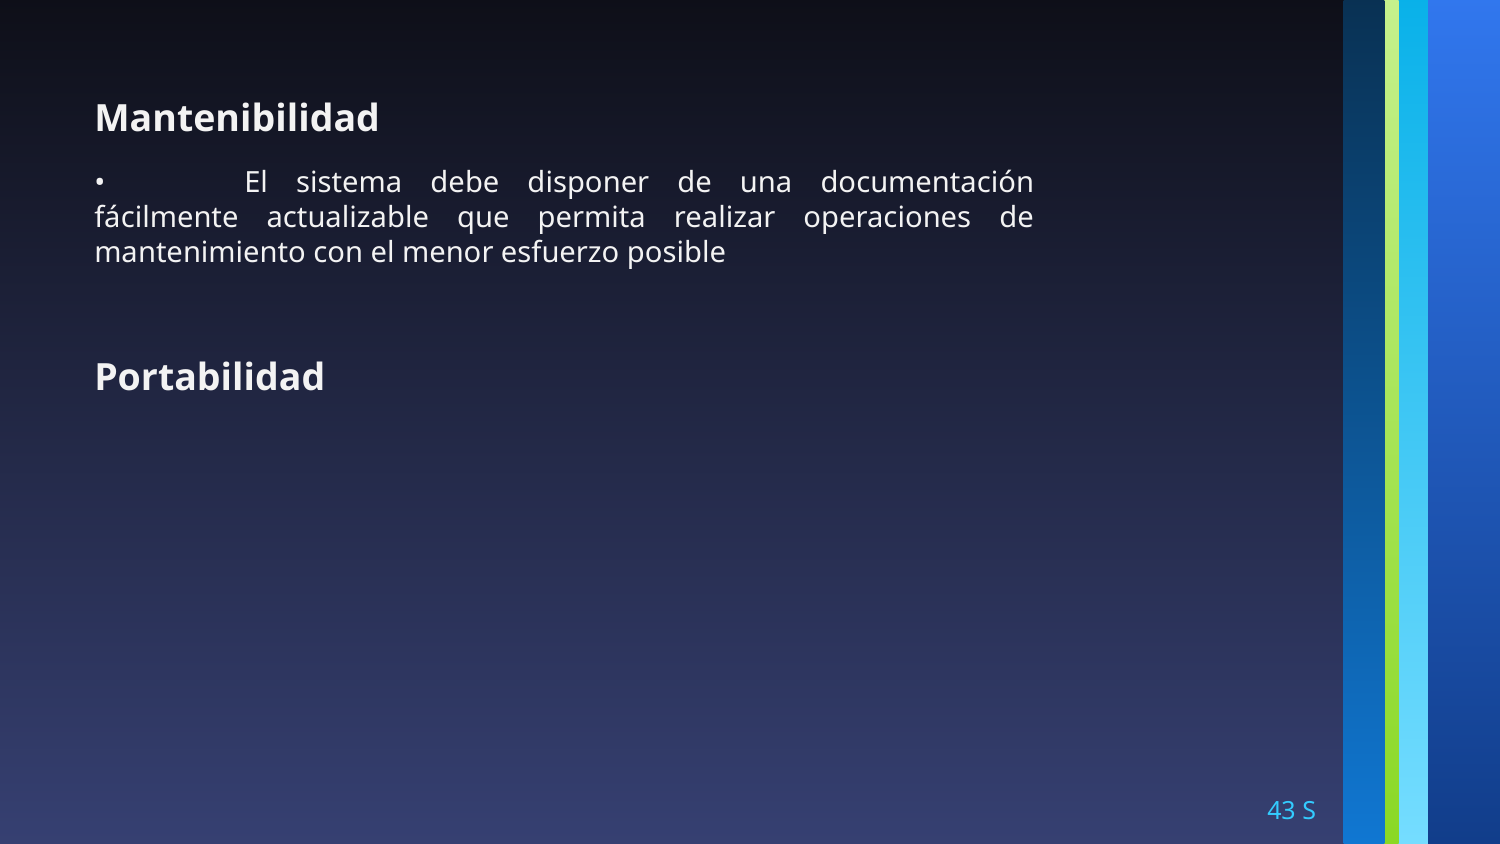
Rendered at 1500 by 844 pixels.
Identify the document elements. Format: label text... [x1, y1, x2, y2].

slide_number ‹#› S [1241, 779, 1332, 844]
text_box Mantenibilidad • El sistema debe disponer de una documentación fácilmente actualizable que permita realizar operaciones de mantenimiento con el menor esfuerzo posible Portabilidad [79, 78, 1050, 824]
